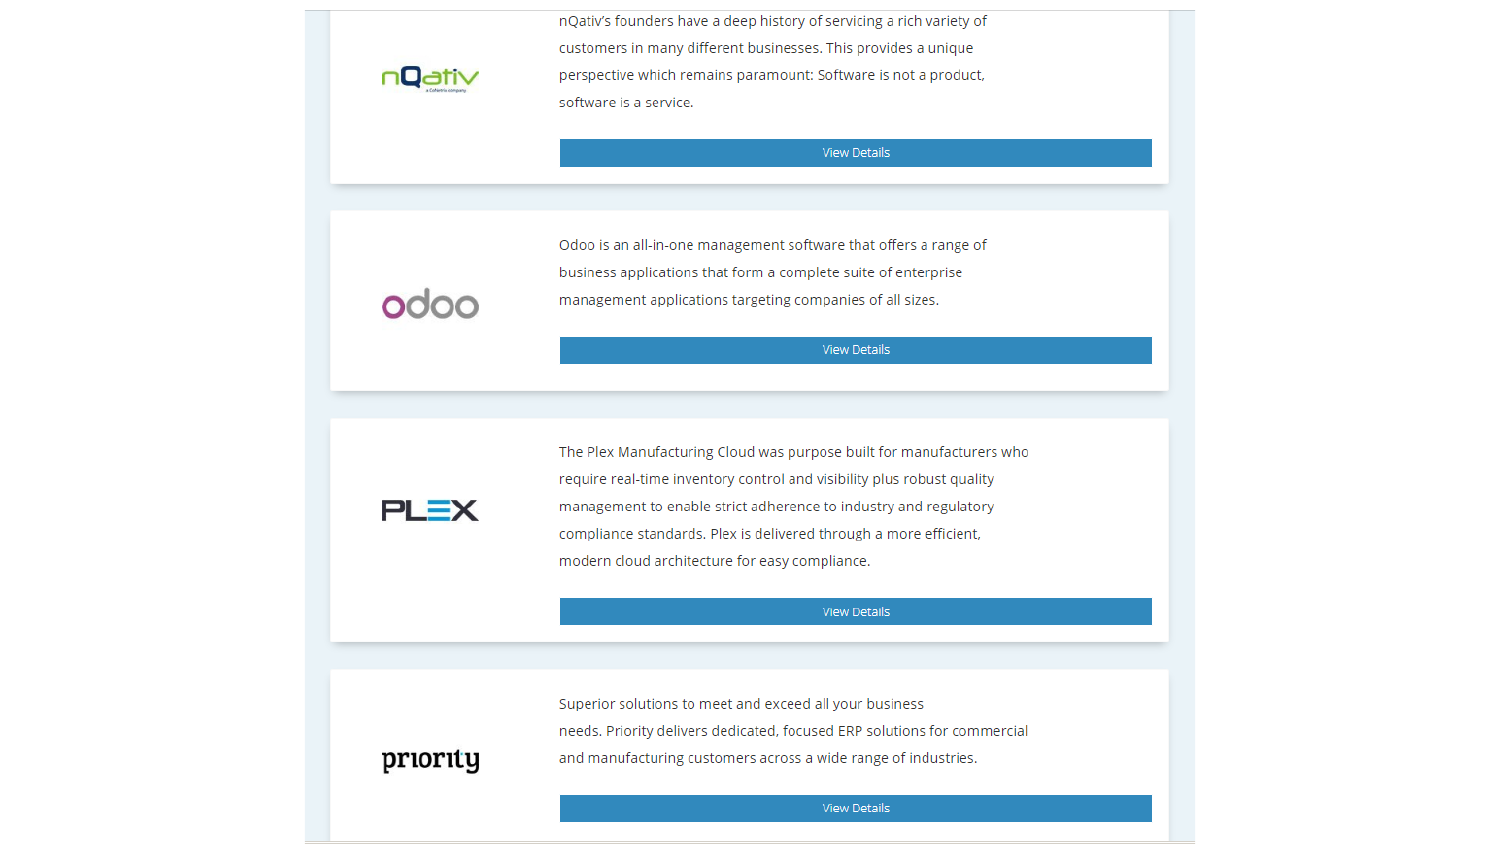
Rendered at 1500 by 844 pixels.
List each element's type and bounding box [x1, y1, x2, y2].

picture [304, 0, 1196, 844]
